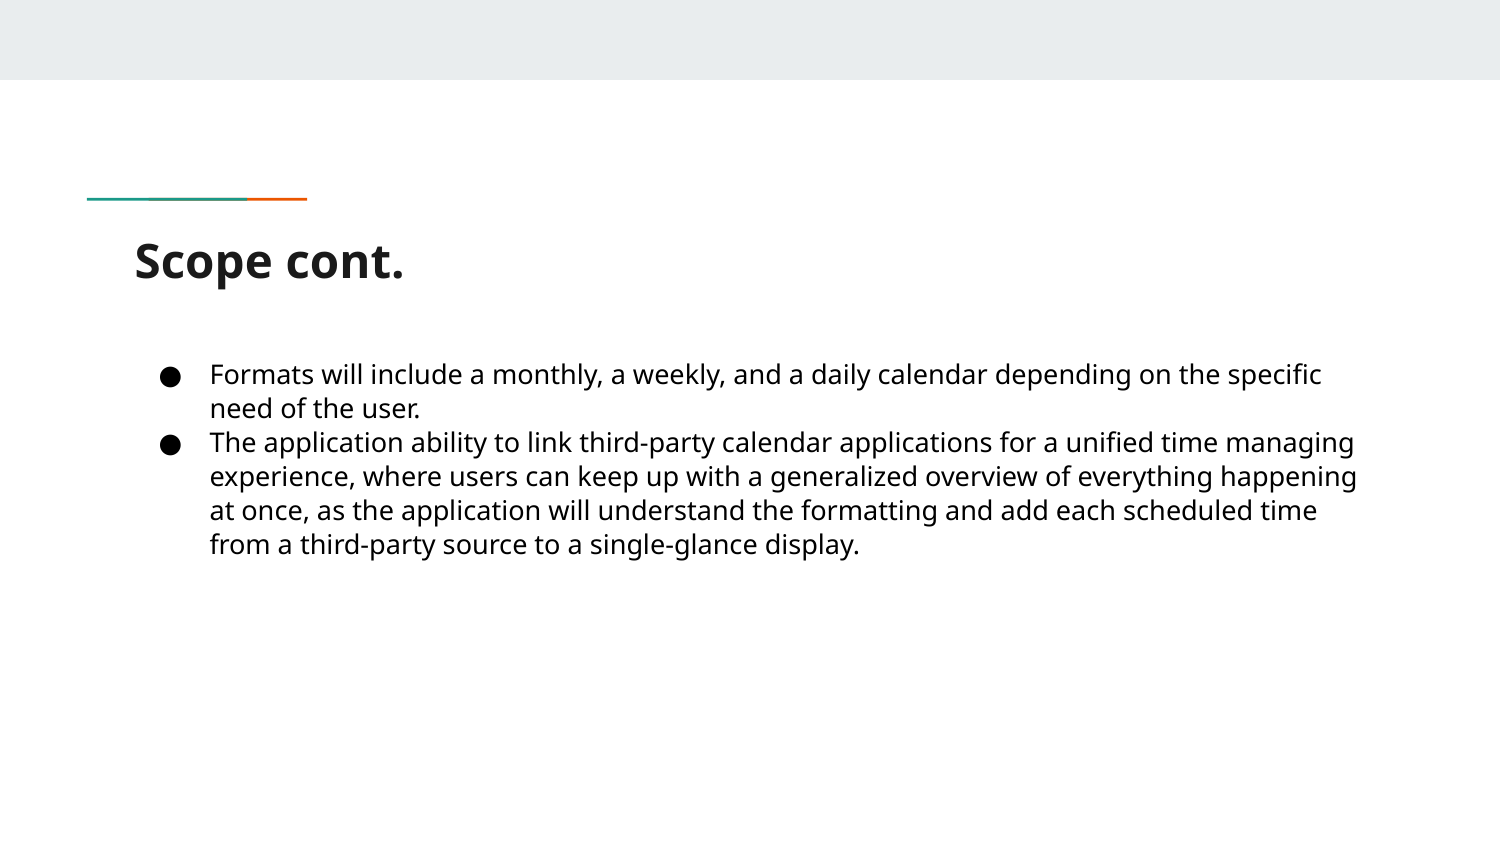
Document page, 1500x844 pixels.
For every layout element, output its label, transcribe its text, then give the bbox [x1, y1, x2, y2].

title Scope cont. [119, 216, 1381, 305]
list Formats will include a monthly, a weekly, and a daily calendar depending on the specific need of the user. The application ability to link third-party calendar applications for a unified time managing experience, where users can keep up with a generalized overview of everything happening at once, as the application will understand the formatting and add each scheduled time from a third-party source to a single-glance display. [119, 341, 1381, 712]
